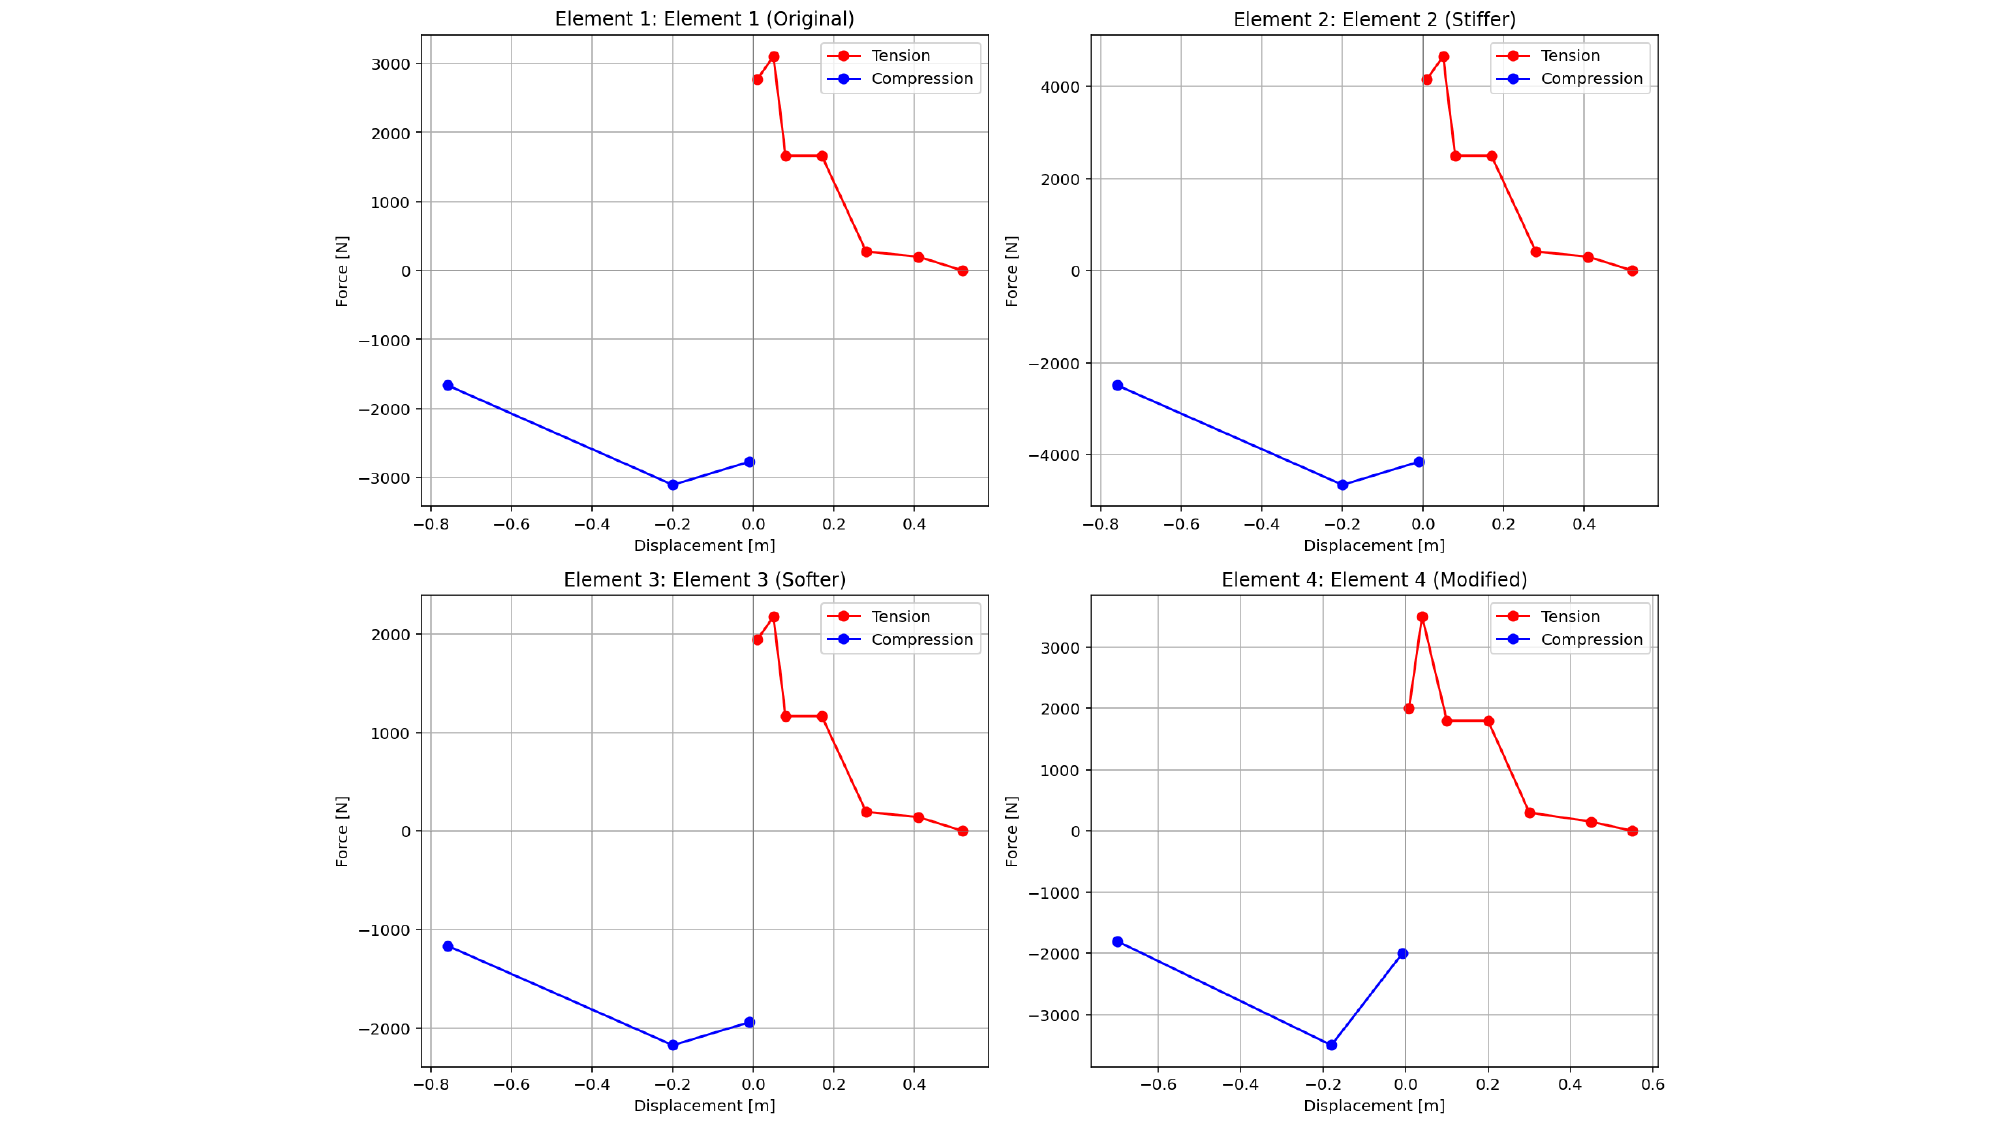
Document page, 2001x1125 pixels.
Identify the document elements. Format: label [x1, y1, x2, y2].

picture [323, 0, 1677, 1125]
